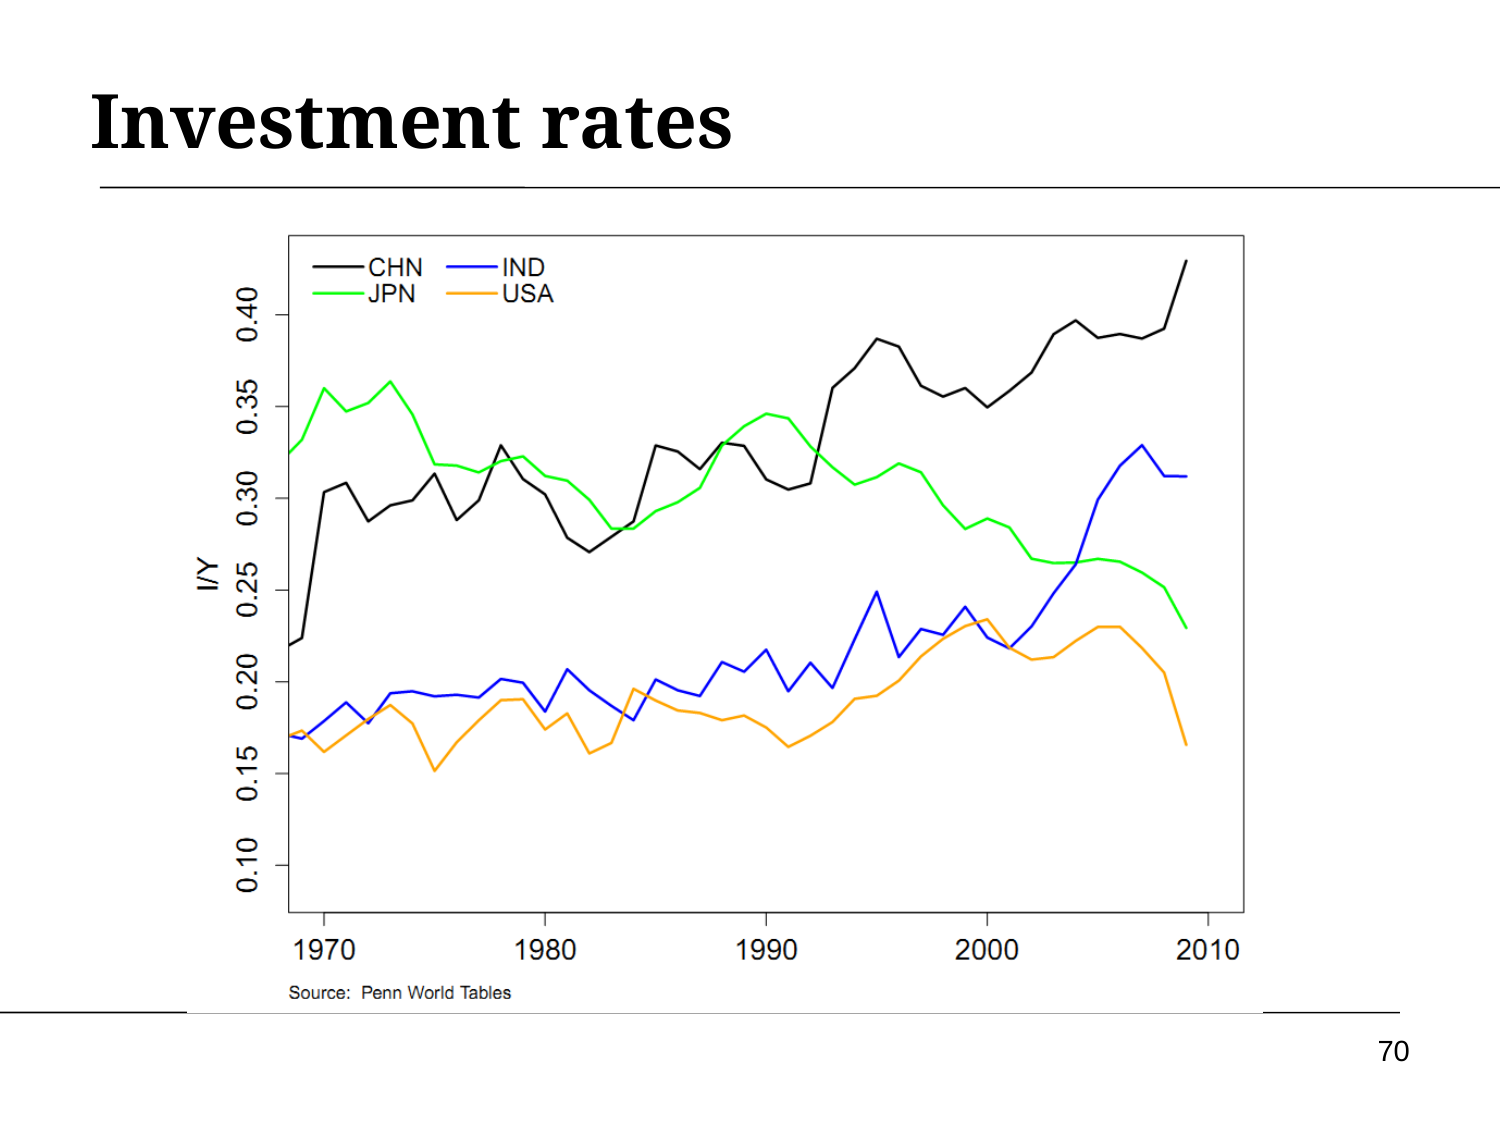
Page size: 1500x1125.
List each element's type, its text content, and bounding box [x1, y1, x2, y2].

title Investment rates [74, 49, 1426, 188]
picture [187, 212, 1263, 1013]
slide_number 70 [1074, 1024, 1426, 1103]
